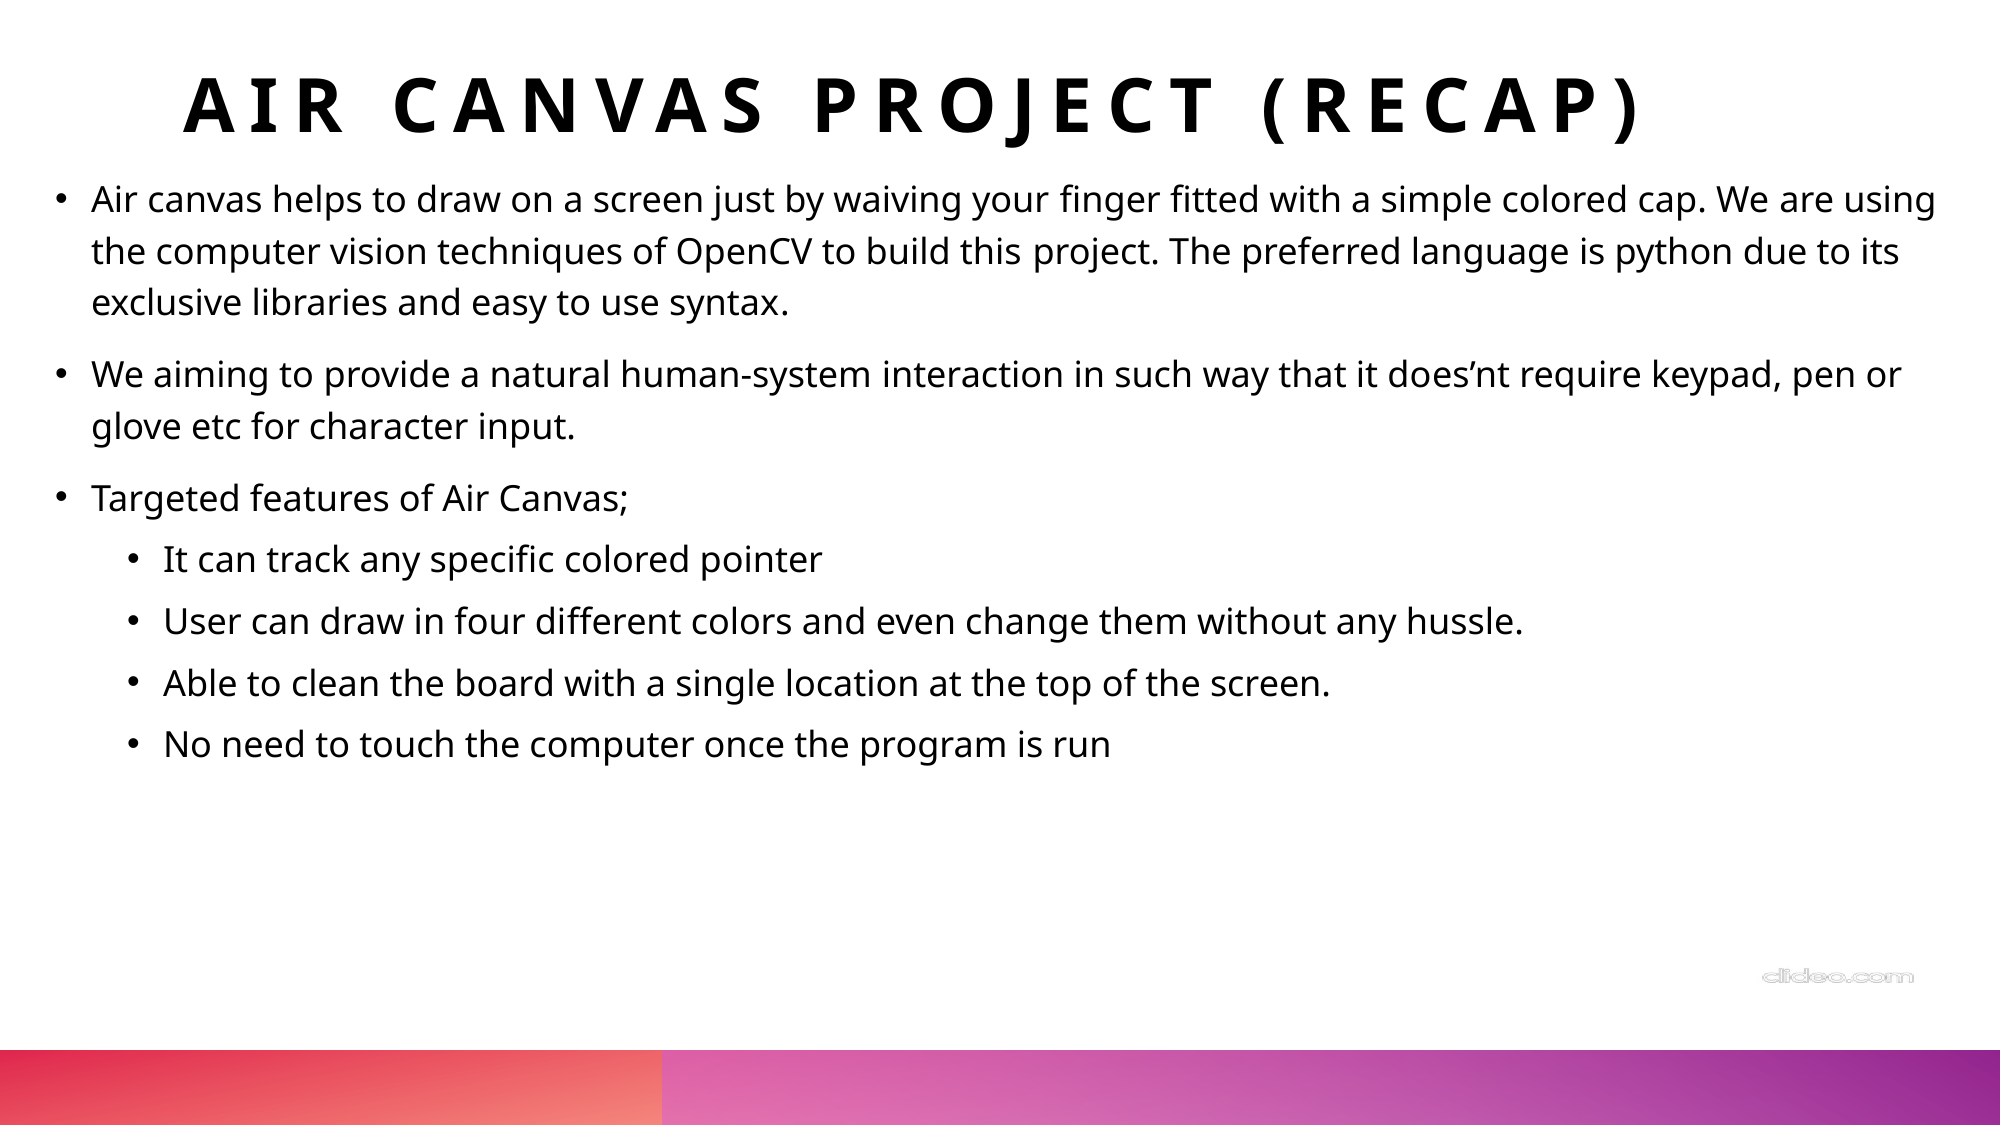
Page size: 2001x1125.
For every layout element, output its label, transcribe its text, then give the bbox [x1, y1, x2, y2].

title AIR CANVAS project (recap) [183, 52, 1936, 148]
picture [1313, 769, 1936, 994]
list Air canvas helps to draw on a screen just by waiving your finger fitted with a simple colored cap. We are using the computer vision techniques of OpenCV to build this project. The preferred language is python due to its exclusive libraries and easy to use syntax. We aiming to provide a natural human-system interaction in such way that it does’nt require keypad, pen or glove etc for character input. Targeted features of Air Canvas; It can track any specific colored pointer User can draw in four different colors and even change them without any hussle. Able to clean the board with a single location at the top of the screen. No need to touch the computer once the program is run [55, 167, 1970, 770]
